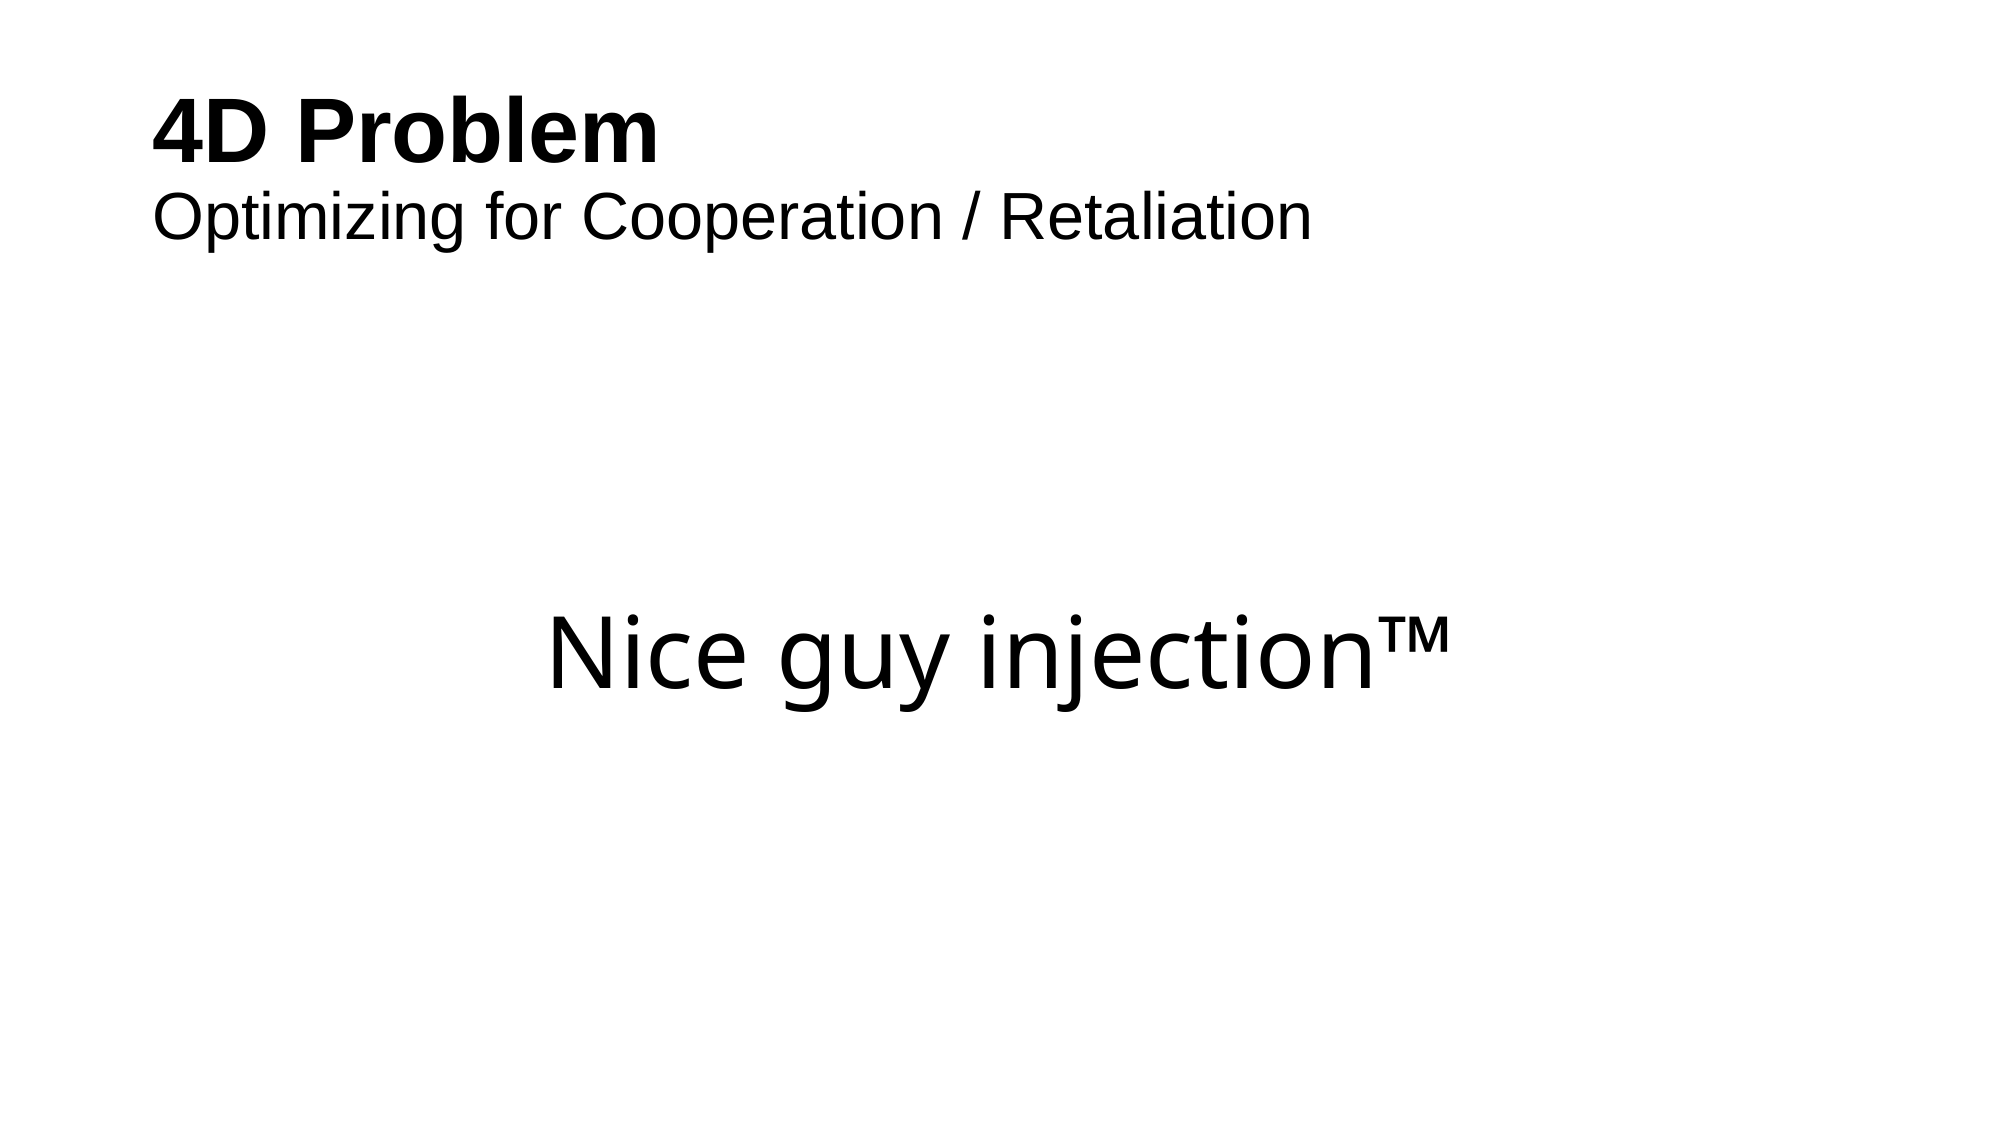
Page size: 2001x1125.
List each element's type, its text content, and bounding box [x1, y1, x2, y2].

list Nice guy injection™ [137, 299, 1863, 1014]
title 4D Problem Optimizing for Cooperation / Retaliation [137, 59, 1863, 278]
